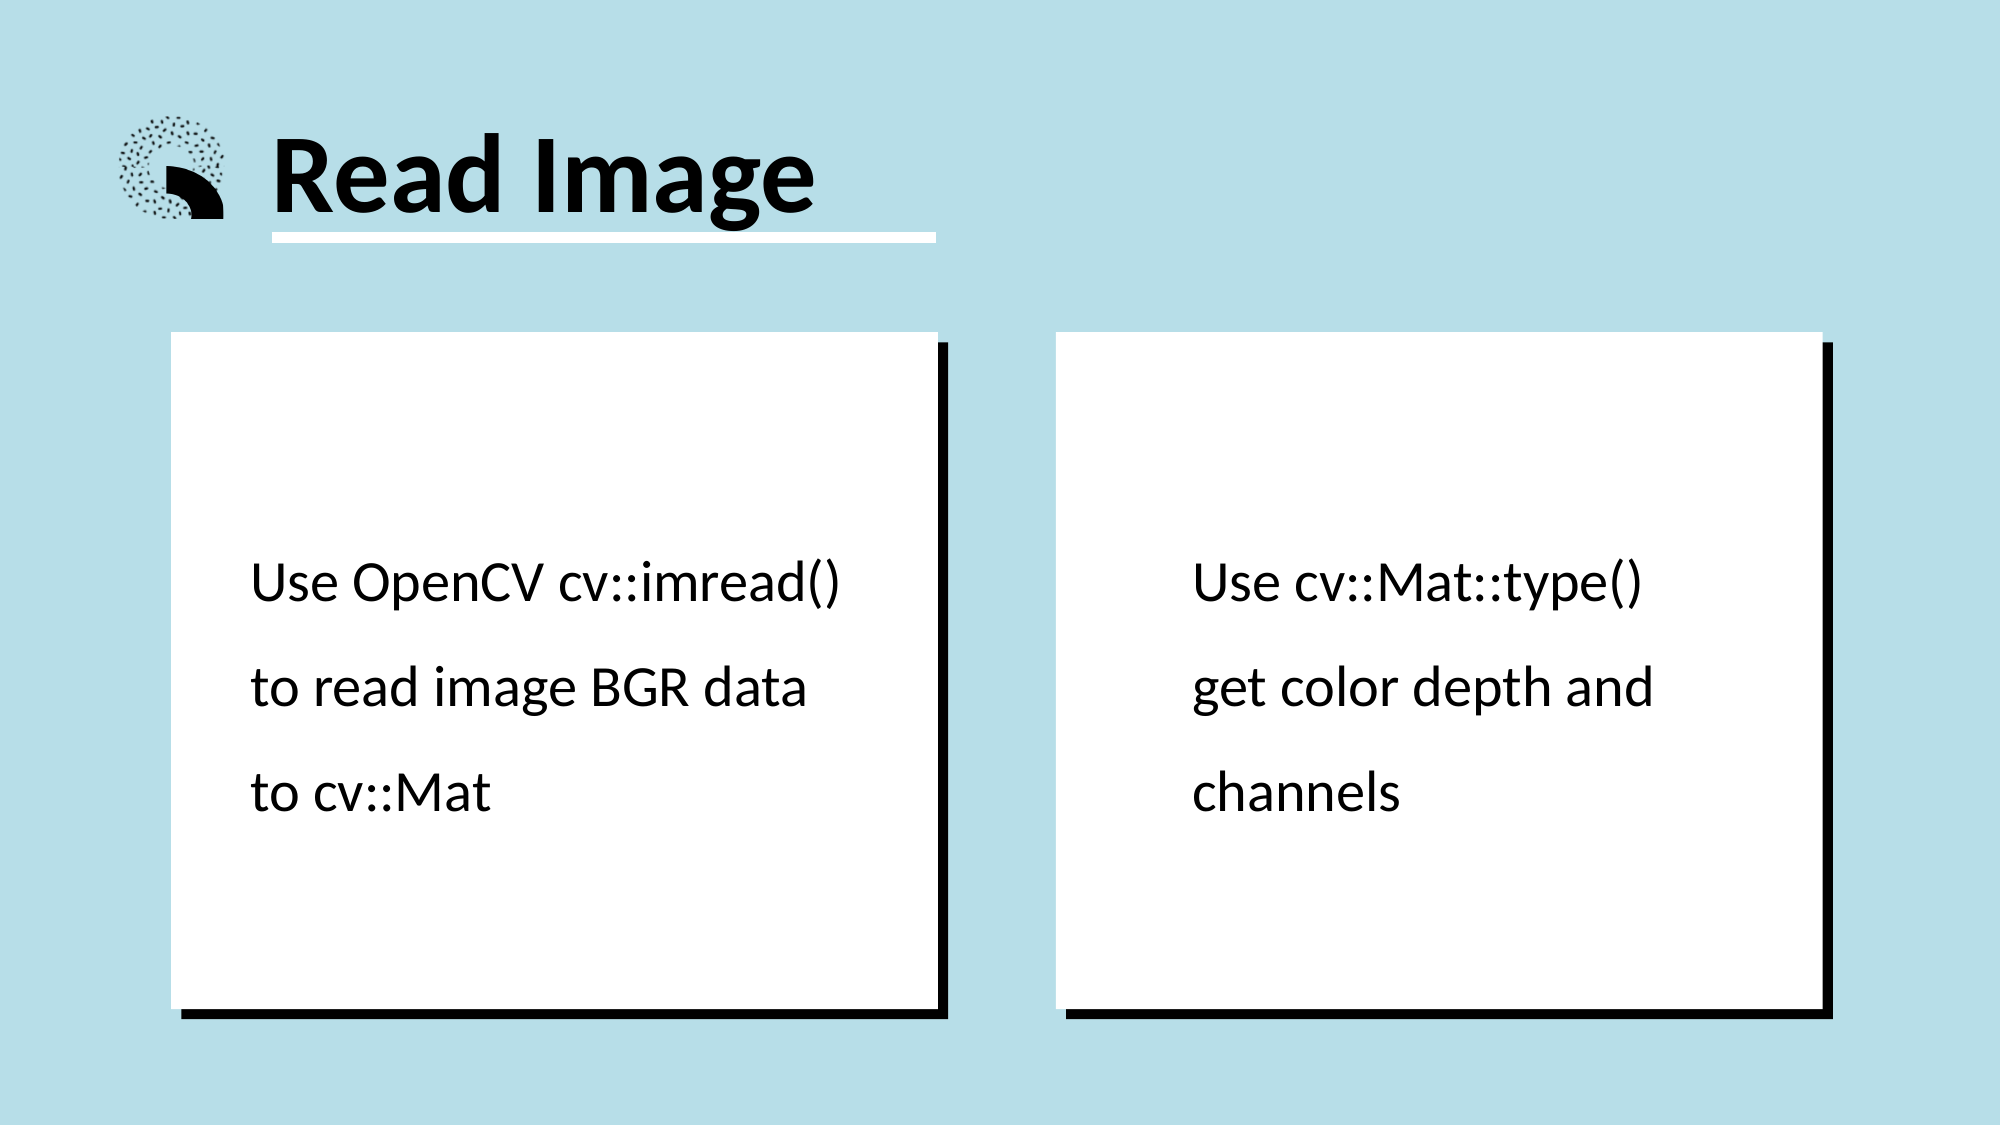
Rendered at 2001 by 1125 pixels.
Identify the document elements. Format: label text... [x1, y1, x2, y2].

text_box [170, 331, 949, 1020]
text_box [1055, 331, 1834, 1020]
text_box Read Image [271, 99, 1689, 235]
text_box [119, 114, 223, 222]
